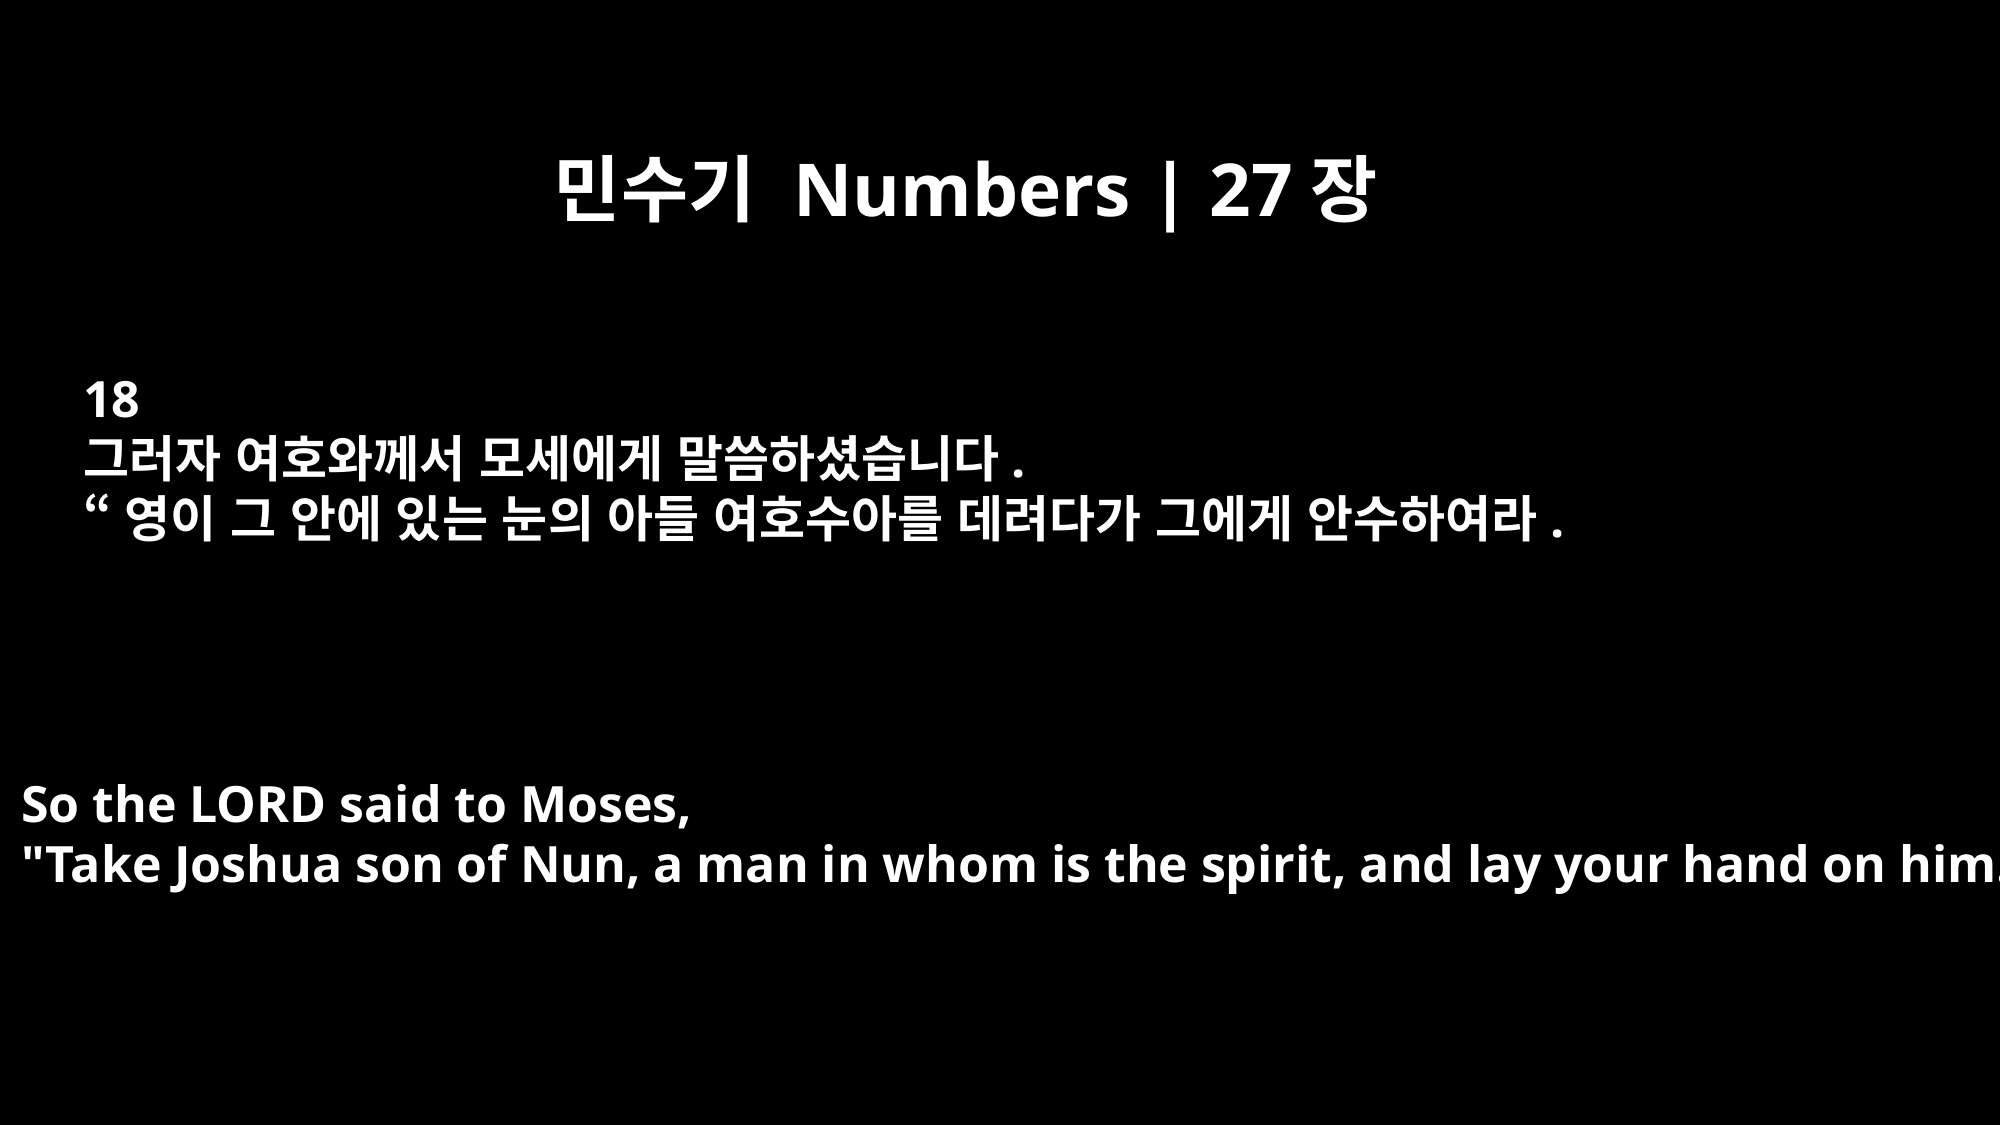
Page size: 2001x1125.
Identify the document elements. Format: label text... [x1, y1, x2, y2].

text_box So the LORD said to Moses, "Take Joshua son of Nun, a man in whom is the spirit, and lay your hand on him. [6, 764, 2000, 900]
text_box 민수기 Numbers | 27장 [538, 136, 1393, 239]
text_box 18 그러자 여호와께서 모세에게 말씀하셨습니다. “영이 그 안에 있는 눈의 아들 여호수아를 데려다가 그에게 안수하여라. [68, 359, 1580, 555]
